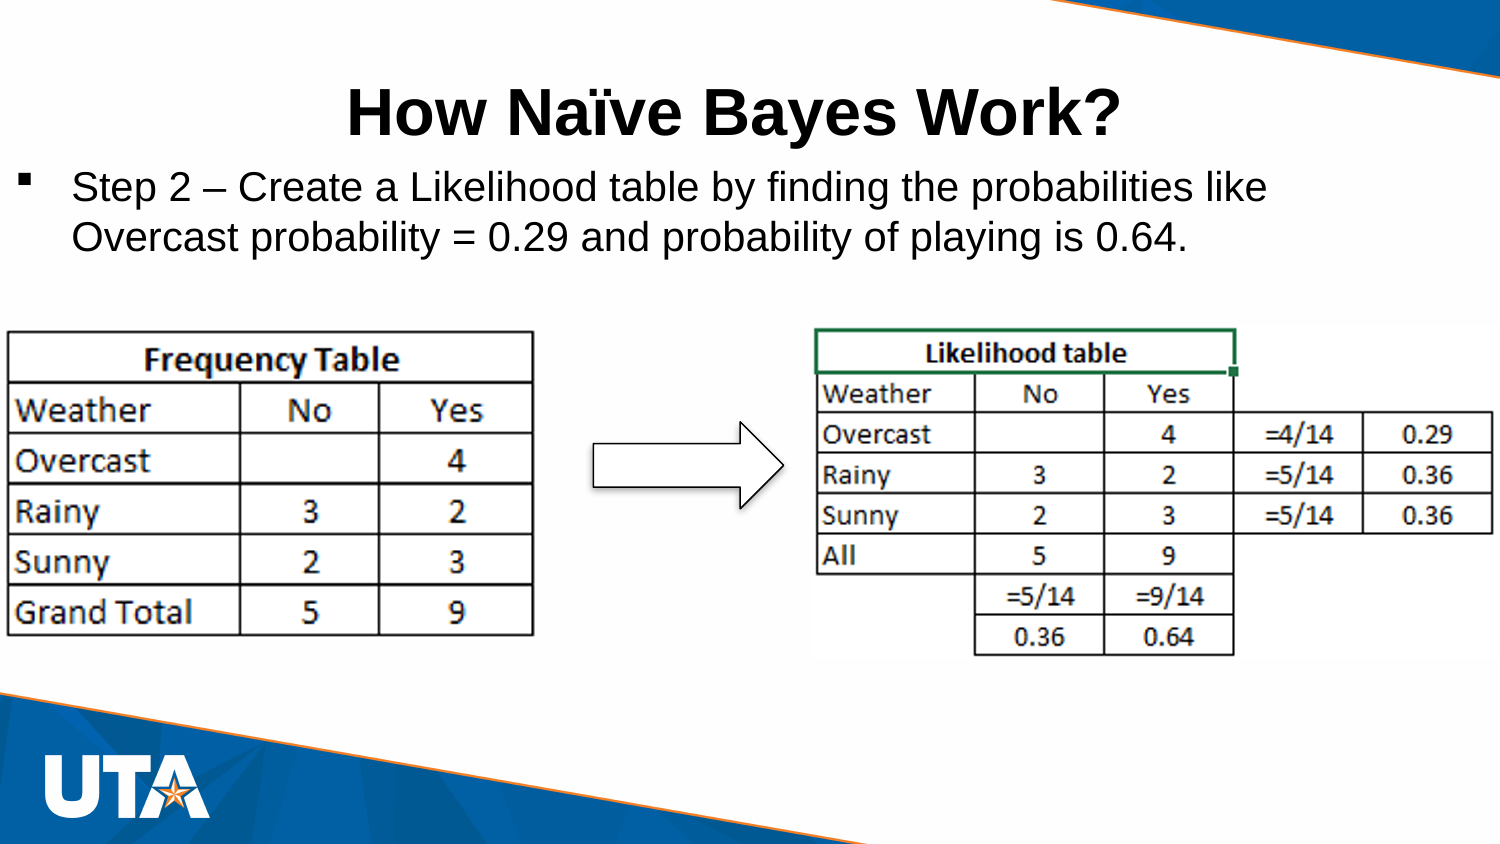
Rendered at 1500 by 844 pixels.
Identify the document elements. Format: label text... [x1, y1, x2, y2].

picture [0, 0, 1500, 844]
list Step 2 – Create a Likelihood table by finding the probabilities like Overcast probability = 0.29 and probability of playing is 0.64. [0, 151, 1448, 724]
text_box [592, 421, 785, 510]
title How Naïve Bayes Work? [60, 38, 1410, 151]
picture [2, 326, 537, 641]
